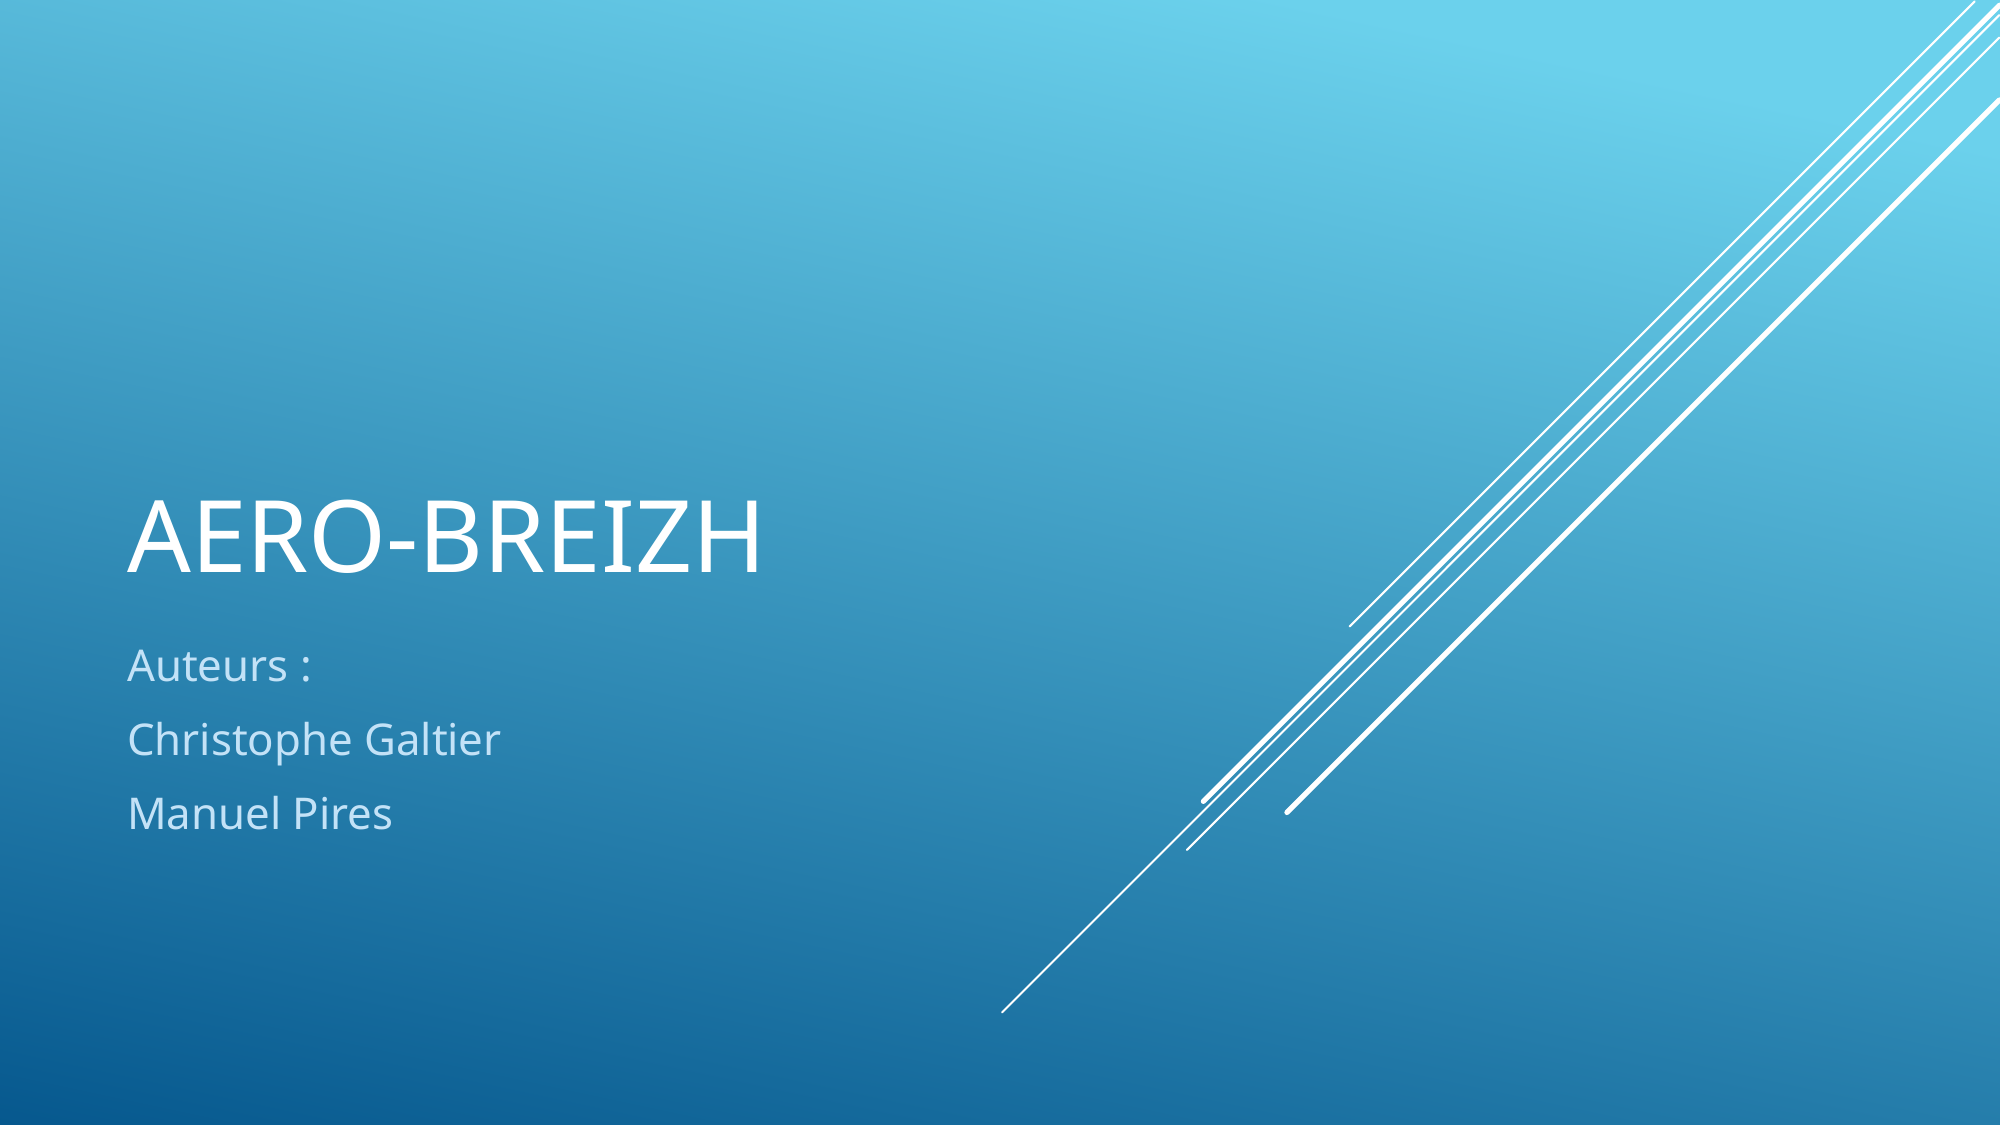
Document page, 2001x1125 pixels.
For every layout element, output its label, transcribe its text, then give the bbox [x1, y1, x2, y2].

subtitle Auteurs : Christophe Galtier Manuel Pires [112, 630, 1163, 950]
title Aero-breizh [112, 112, 1425, 600]
